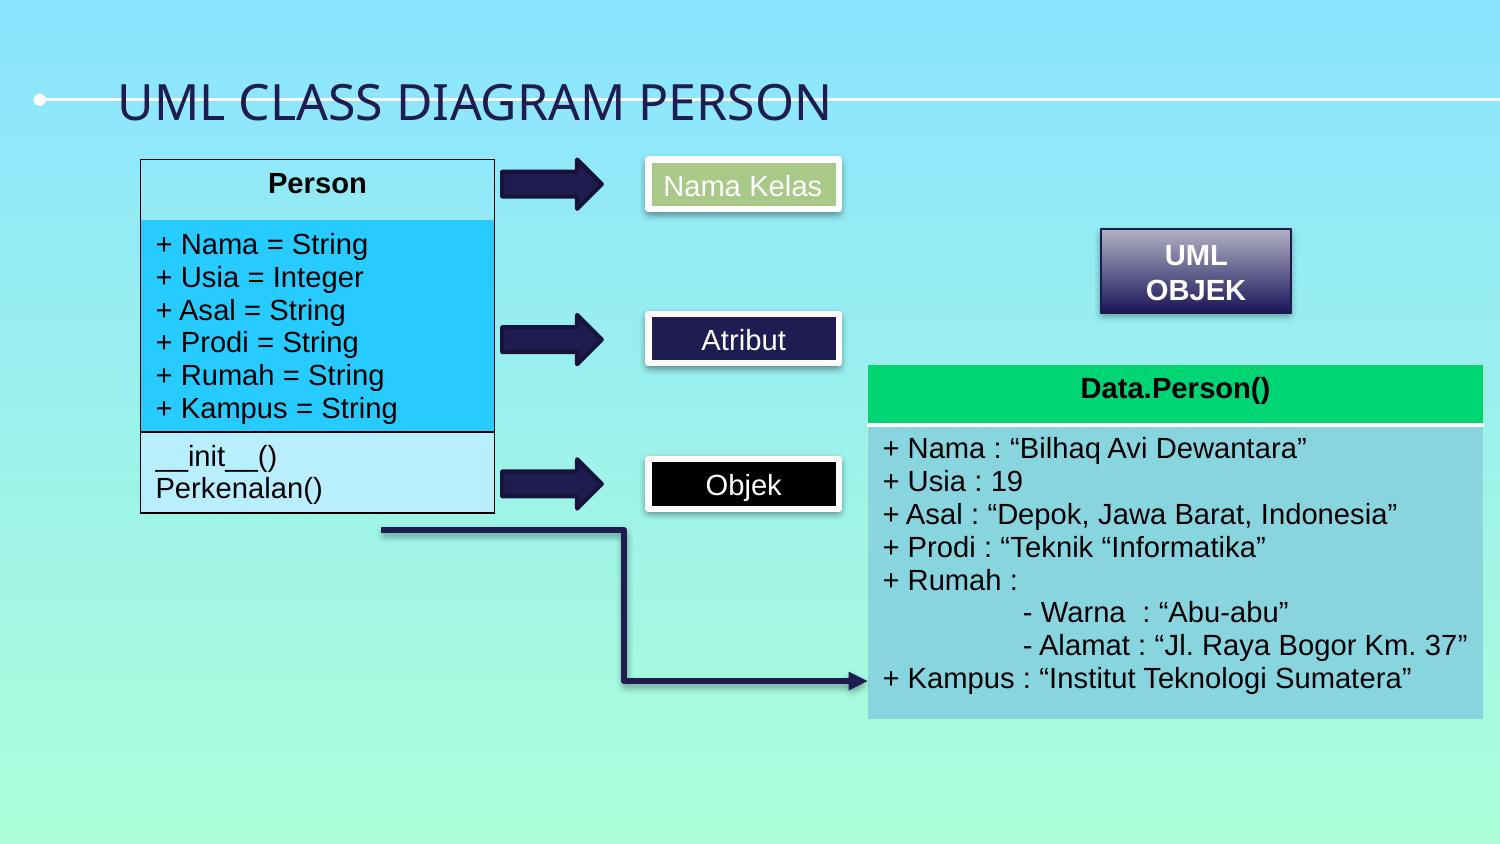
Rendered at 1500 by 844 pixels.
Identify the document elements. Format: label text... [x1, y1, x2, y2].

title UML CLASS DIAGRAM PERSON [102, 55, 1101, 144]
text_box [500, 157, 604, 211]
table_cell + Nama : “Bilhaq Avi Dewantara” + Usia : 19 + Asal : “Depok, Jawa Barat, Indonesia” + Prodi : “Teknik “Informatika” + Rumah : - Warna : “Abu-abu” - Alamat : “Jl. Raya Bogor Km. 37” + Kampus : “Institut Teknologi Sumatera” [868, 427, 1483, 719]
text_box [380, 530, 868, 682]
text_box [500, 313, 604, 367]
table_header Data.Person() [868, 365, 1483, 423]
text_box Nama Kelas [645, 156, 842, 212]
table_cell __init__() Perkenalan() [141, 433, 494, 512]
table_header Person [141, 160, 494, 220]
table_cell + Nama = String + Usia = Integer + Asal = String + Prodi = String + Rumah = String + Kampus = String [141, 220, 494, 431]
text_box [500, 457, 604, 511]
text_box Atribut [645, 311, 842, 366]
text_box UML OBJEK [1100, 228, 1292, 314]
text_box Objek [645, 456, 842, 512]
